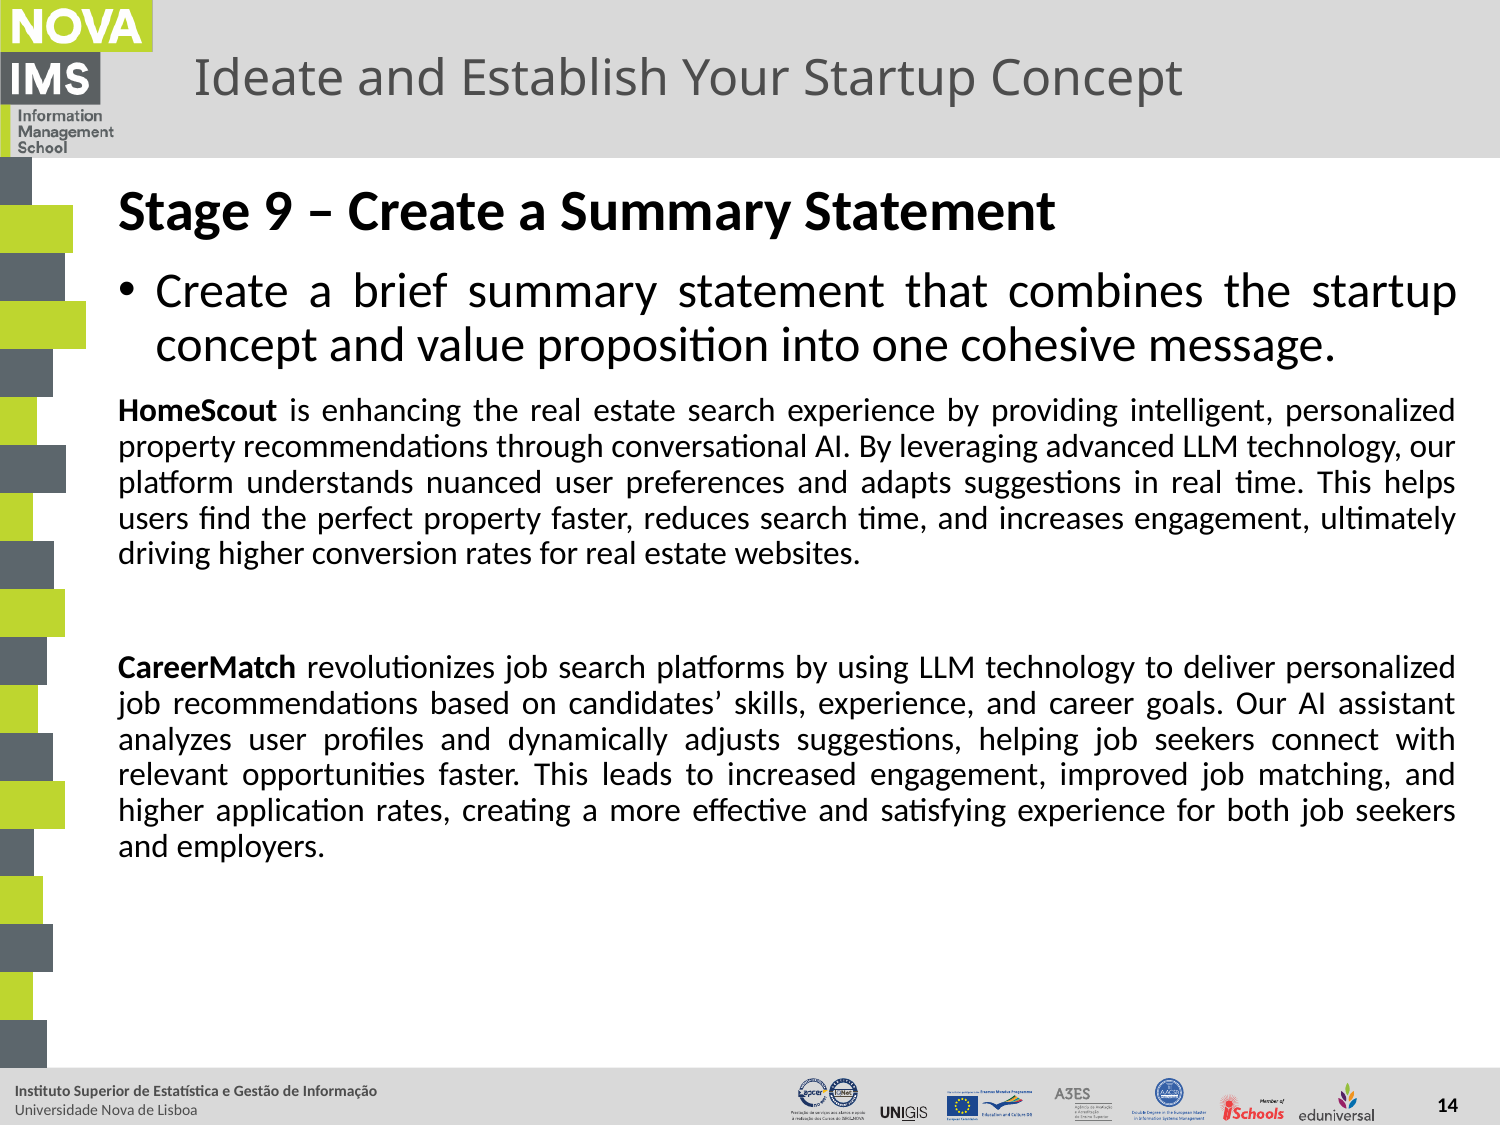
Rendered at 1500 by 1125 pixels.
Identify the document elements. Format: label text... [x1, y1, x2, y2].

picture [0, 0, 153, 158]
title Ideate and Establish Your Startup Concept [179, 17, 1474, 141]
list Stage 9 – Create a Summary Statement Create a brief summary statement that combines the startup concept and value proposition into one cohesive message. HomeScout is enhancing the real estate search experience by providing intelligent, personalized property recommendations through conversational AI. By leveraging advanced LLM technology, our platform understands nuanced user preferences and adapts suggestions in real time. This helps users find the perfect property faster, reduces search time, and increases engagement, ultimately driving higher conversion rates for real estate websites. CareerMatch revolutionizes job search platforms by using LLM technology to deliver personalized job recommendations based on candidates’ skills, experience, and career goals. Our AI assistant analyzes user profiles and dynamically adjusts suggestions, helping job seekers connect with relevant opportunities faster. This leads to increased engagement, improved job matching, and higher application rates, creating a more effective and satisfying experience for both job seekers and employers. [103, 172, 1474, 1014]
slide_number 14 [1135, 1073, 1474, 1125]
